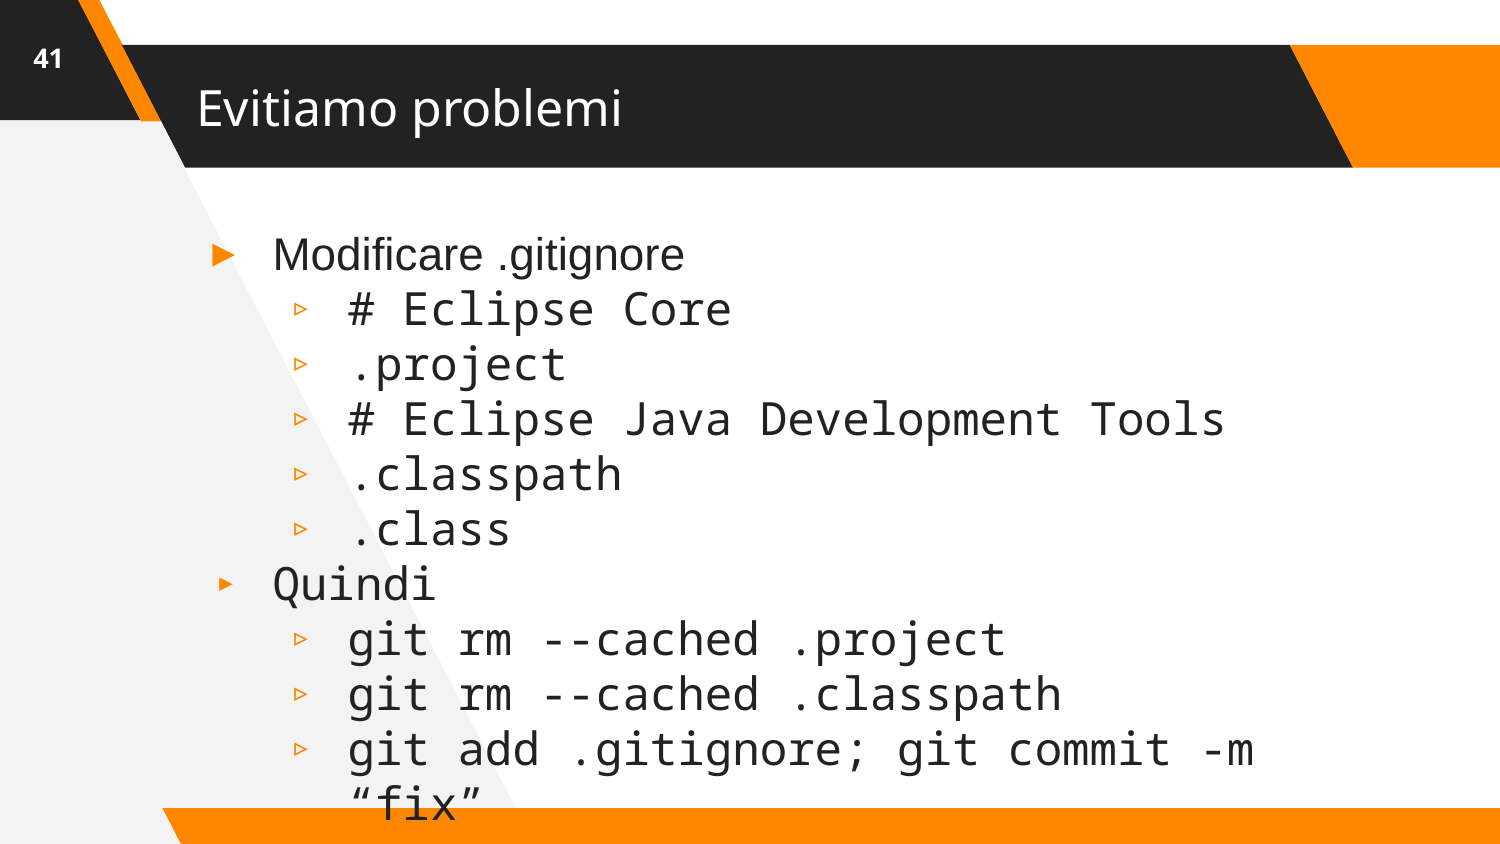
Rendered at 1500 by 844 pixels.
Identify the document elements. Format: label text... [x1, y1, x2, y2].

slide_number ‹#› [0, 0, 98, 121]
title Evitiamo problemi [181, 45, 1285, 169]
list Modificare .gitignore # Eclipse Core .project # Eclipse Java Development Tools .classpath .class Quindi git rm --cached .project git rm --cached .classpath git add .gitignore; git commit -m “fix” [182, 209, 1427, 808]
